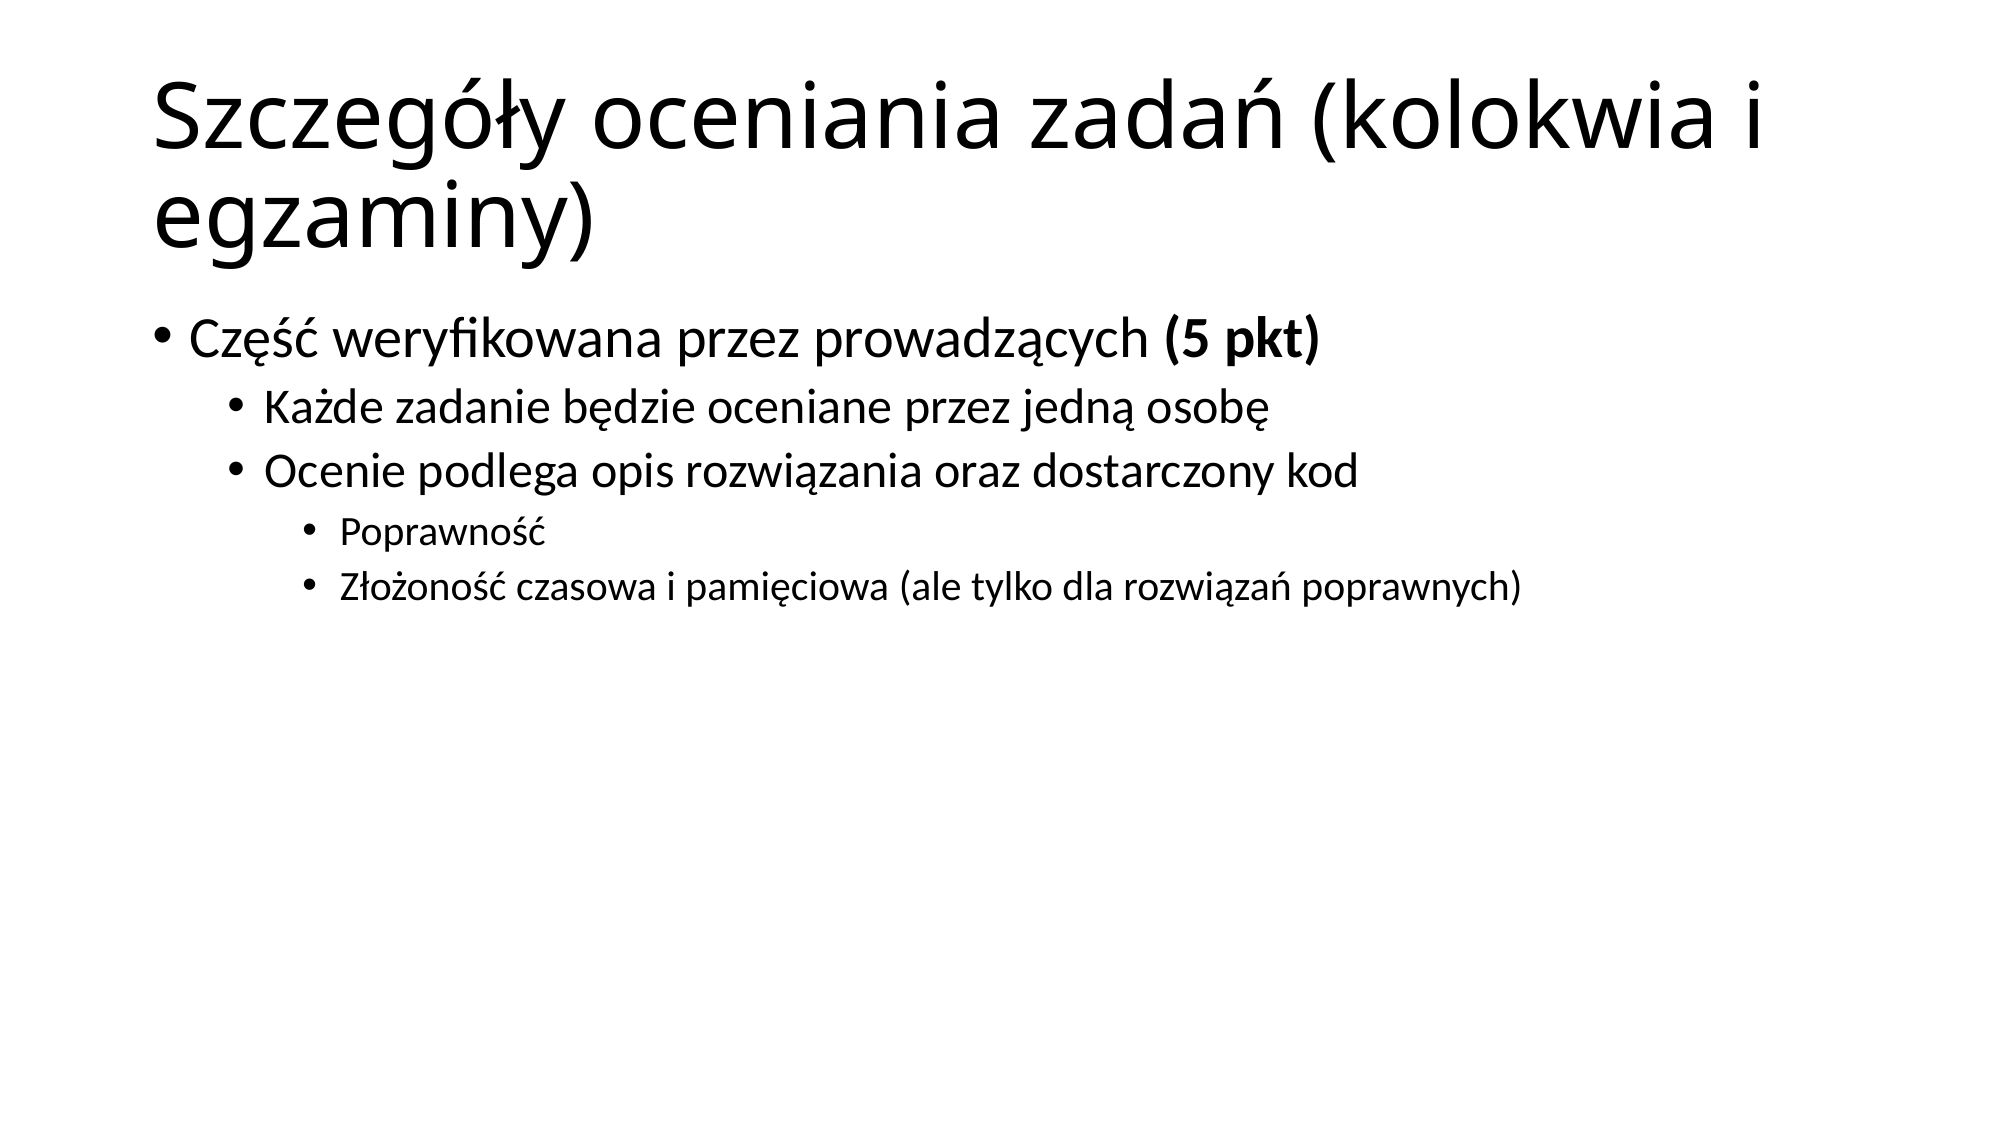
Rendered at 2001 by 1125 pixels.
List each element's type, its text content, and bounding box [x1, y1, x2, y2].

list Część weryfikowana przez prowadzących (5 pkt) Każde zadanie będzie oceniane przez jedną osobę Ocenie podlega opis rozwiązania oraz dostarczony kod Poprawność Złożoność czasowa i pamięciowa (ale tylko dla rozwiązań poprawnych) [137, 299, 1863, 1014]
title Szczegóły oceniania zadań (kolokwia i egzaminy) [137, 59, 1949, 278]
